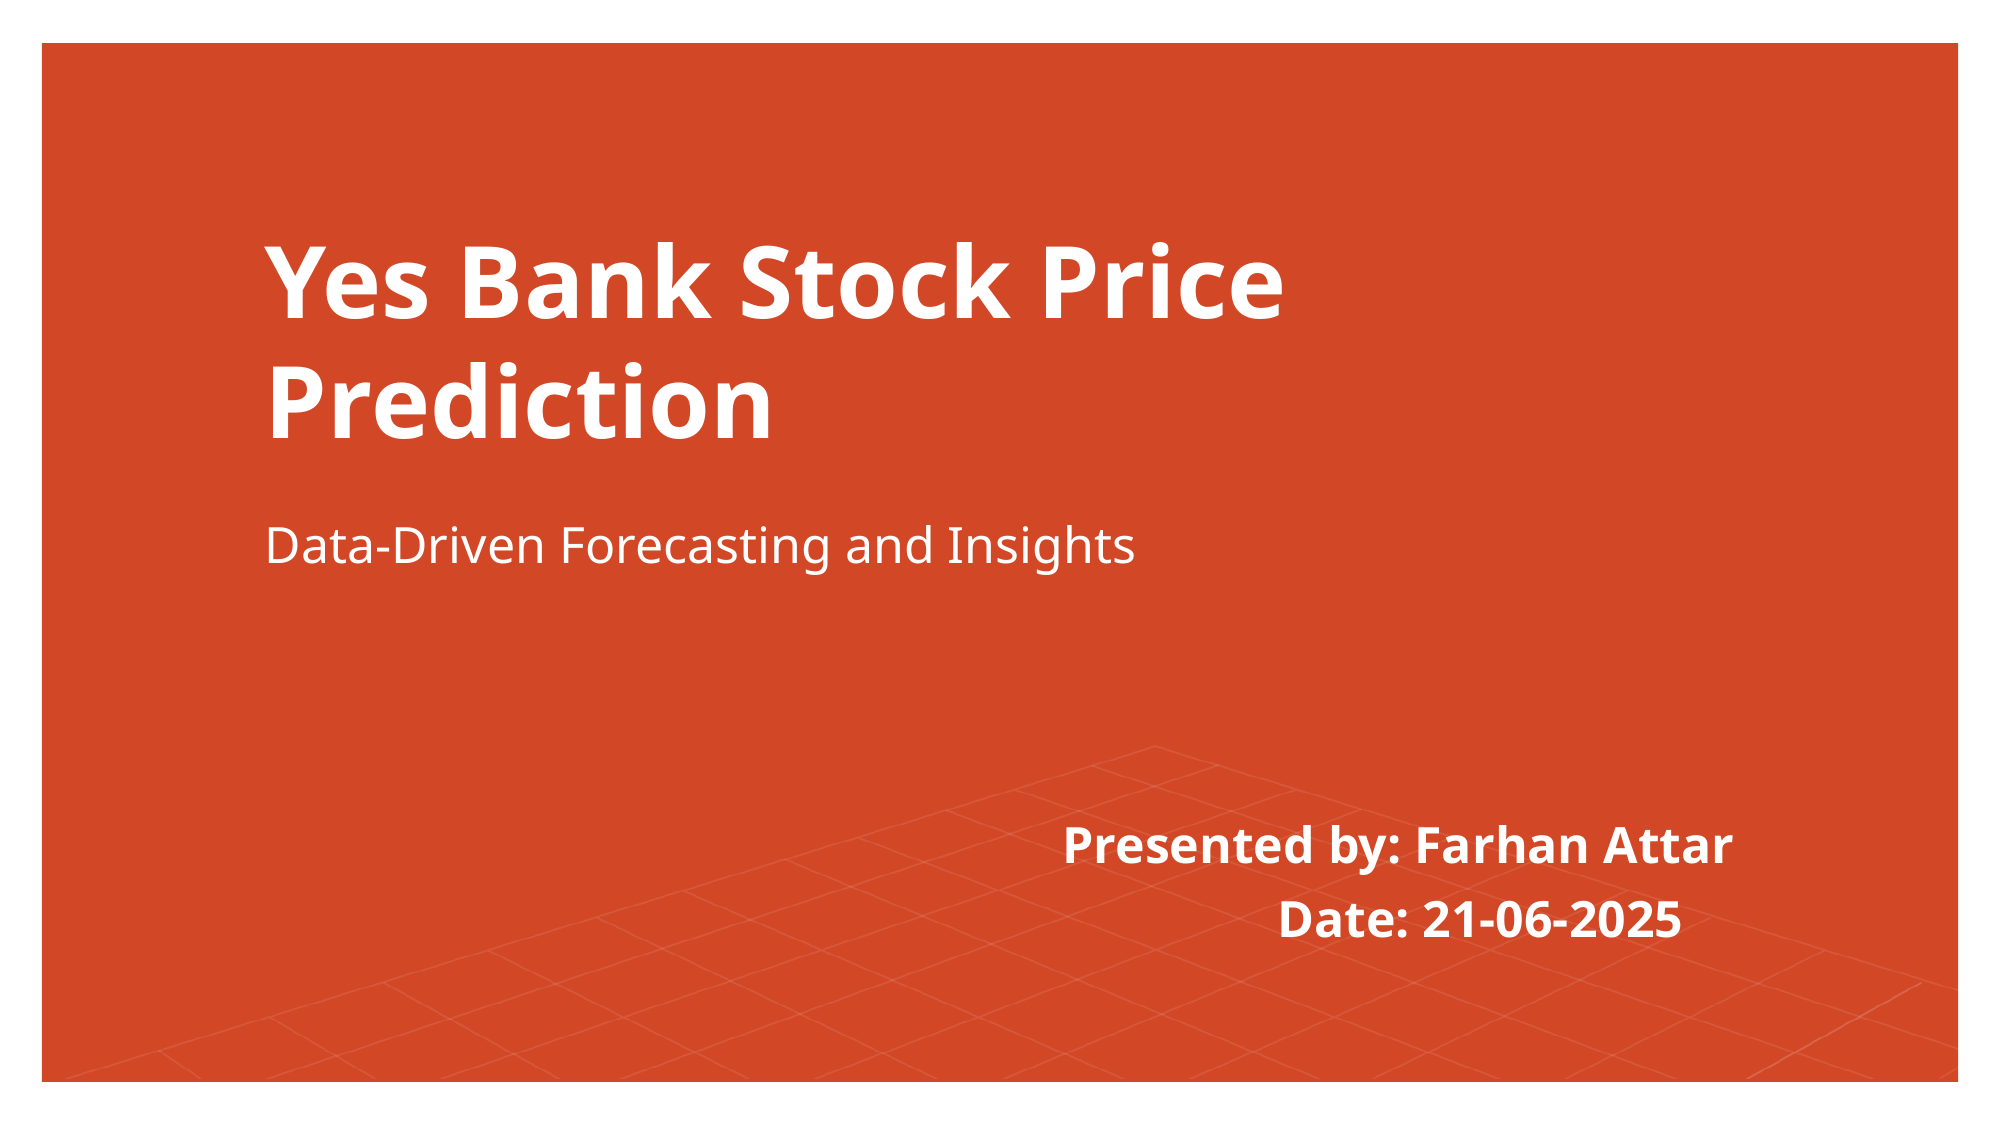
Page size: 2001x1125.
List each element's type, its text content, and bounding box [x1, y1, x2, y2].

picture [56, 745, 1979, 1079]
subtitle Data-Driven Forecasting and Insights Presented by: Farhan Attar Date: 21-06-2025 [249, 513, 1750, 1018]
title Yes Bank Stock Price Prediction [249, 218, 1750, 513]
